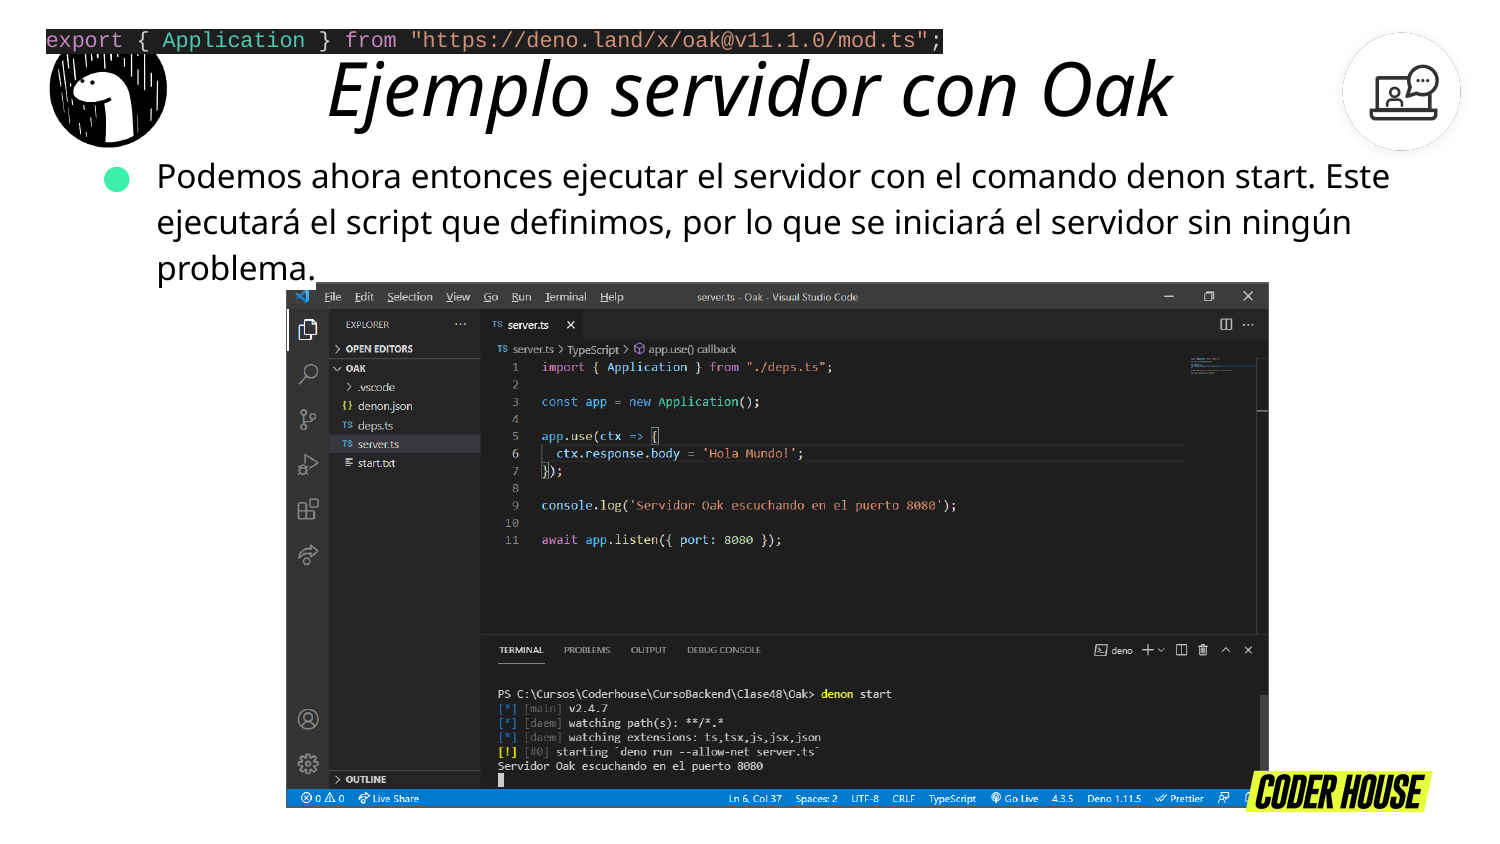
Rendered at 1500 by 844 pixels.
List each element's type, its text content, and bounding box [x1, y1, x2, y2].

text_box export { Application } from "https://deno.land/x/oak@v11.1.0/mod.ts"; [30, 1, 1247, 102]
text_box Podemos ahora entonces ejecutar el servidor con el comando denon start. Este ejecutará el script que definimos, por lo que se iniciará el servidor sin ningún problema. [66, 134, 1468, 284]
picture [4, 24, 215, 151]
text_box Ejemplo servidor con Oak [219, 26, 1307, 152]
picture [1328, 18, 1475, 165]
picture [287, 283, 1437, 819]
